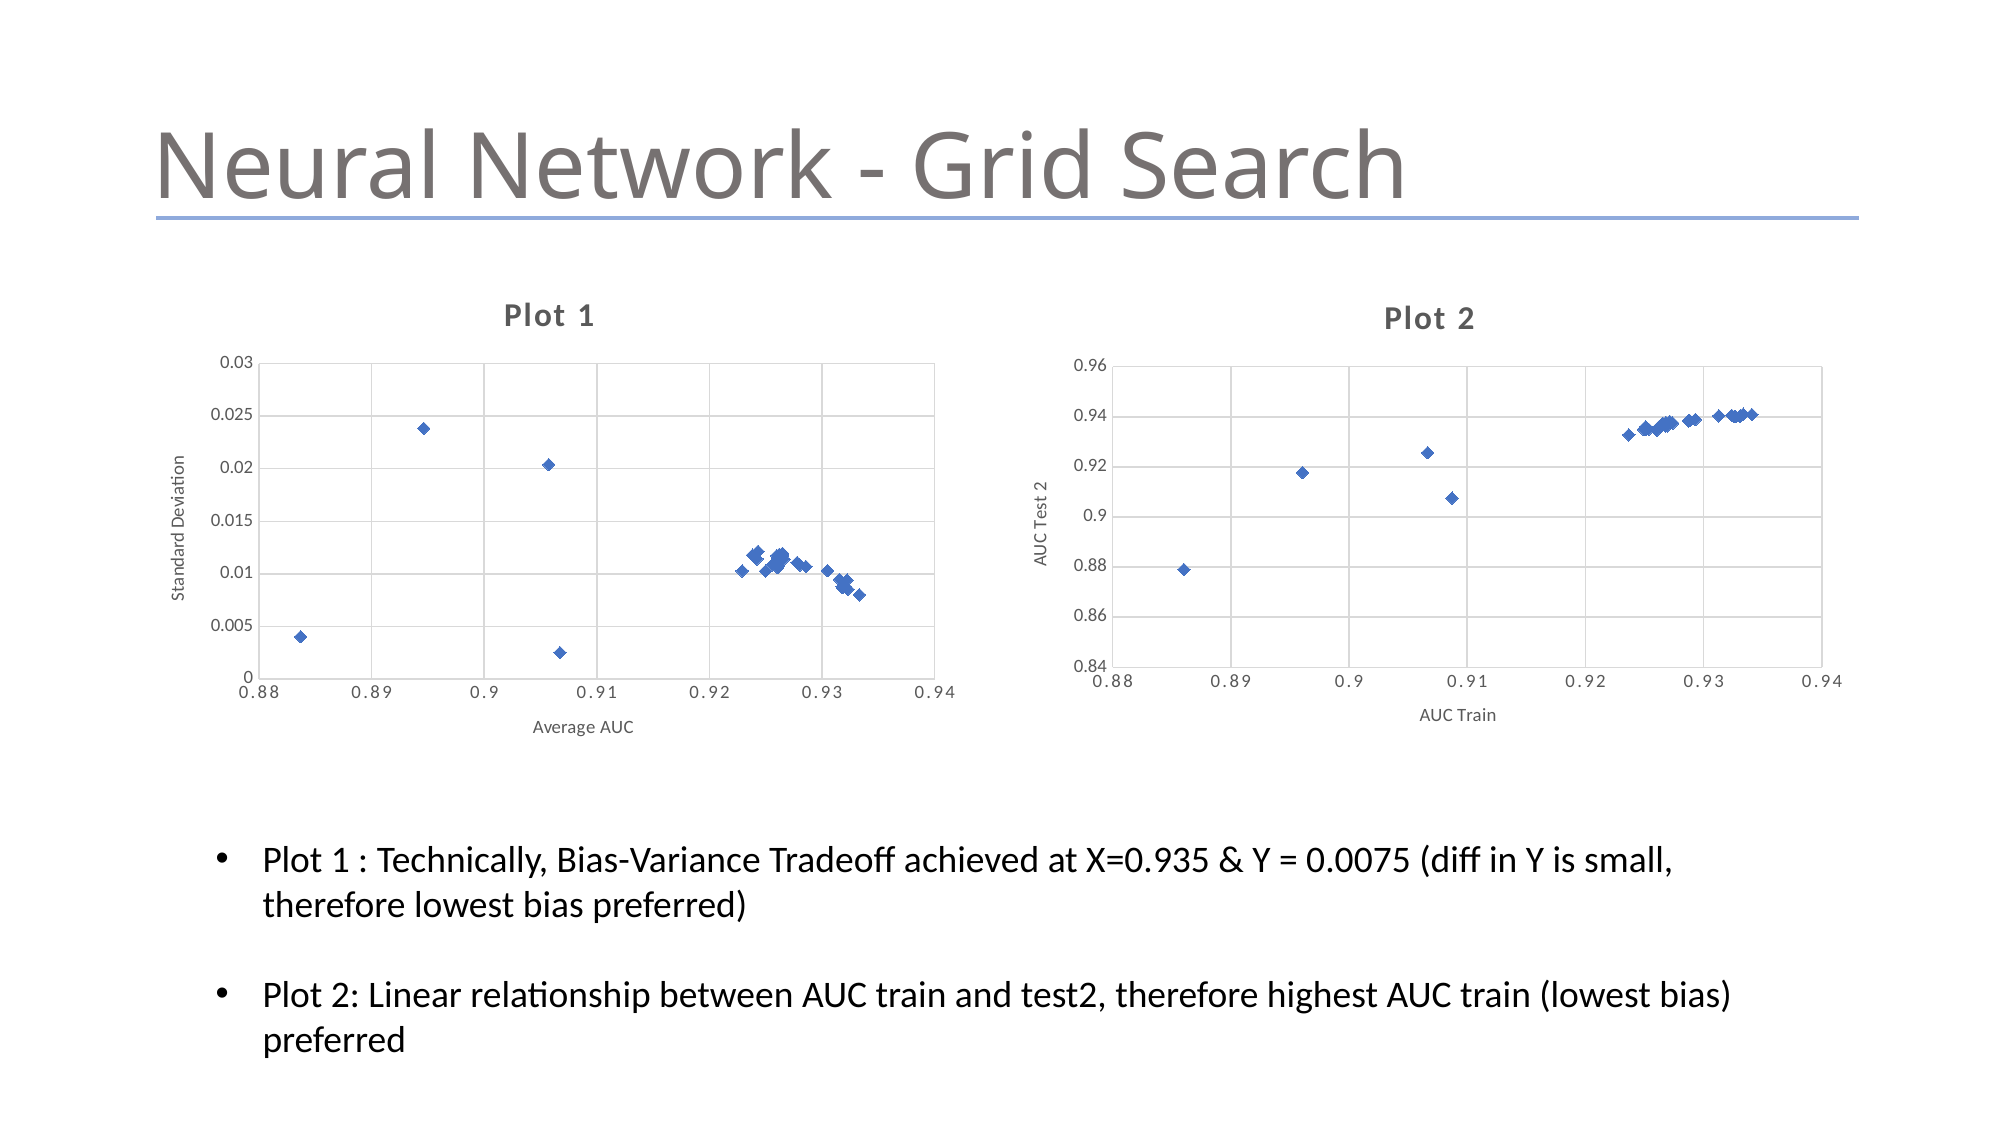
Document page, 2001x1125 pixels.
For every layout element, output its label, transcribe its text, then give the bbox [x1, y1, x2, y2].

chart [137, 273, 972, 769]
chart [999, 277, 1860, 757]
text_box Plot 1 : Technically, Bias-Variance Tradeoff achieved at X=0.935 & Y = 0.0075 (diff in Y is small, therefore lowest bias preferred) Plot 2: Linear relationship between AUC train and test2, therefore highest AUC train (lowest bias) preferred [200, 827, 1800, 1113]
title Neural Network - Grid Search [137, 59, 1863, 278]
